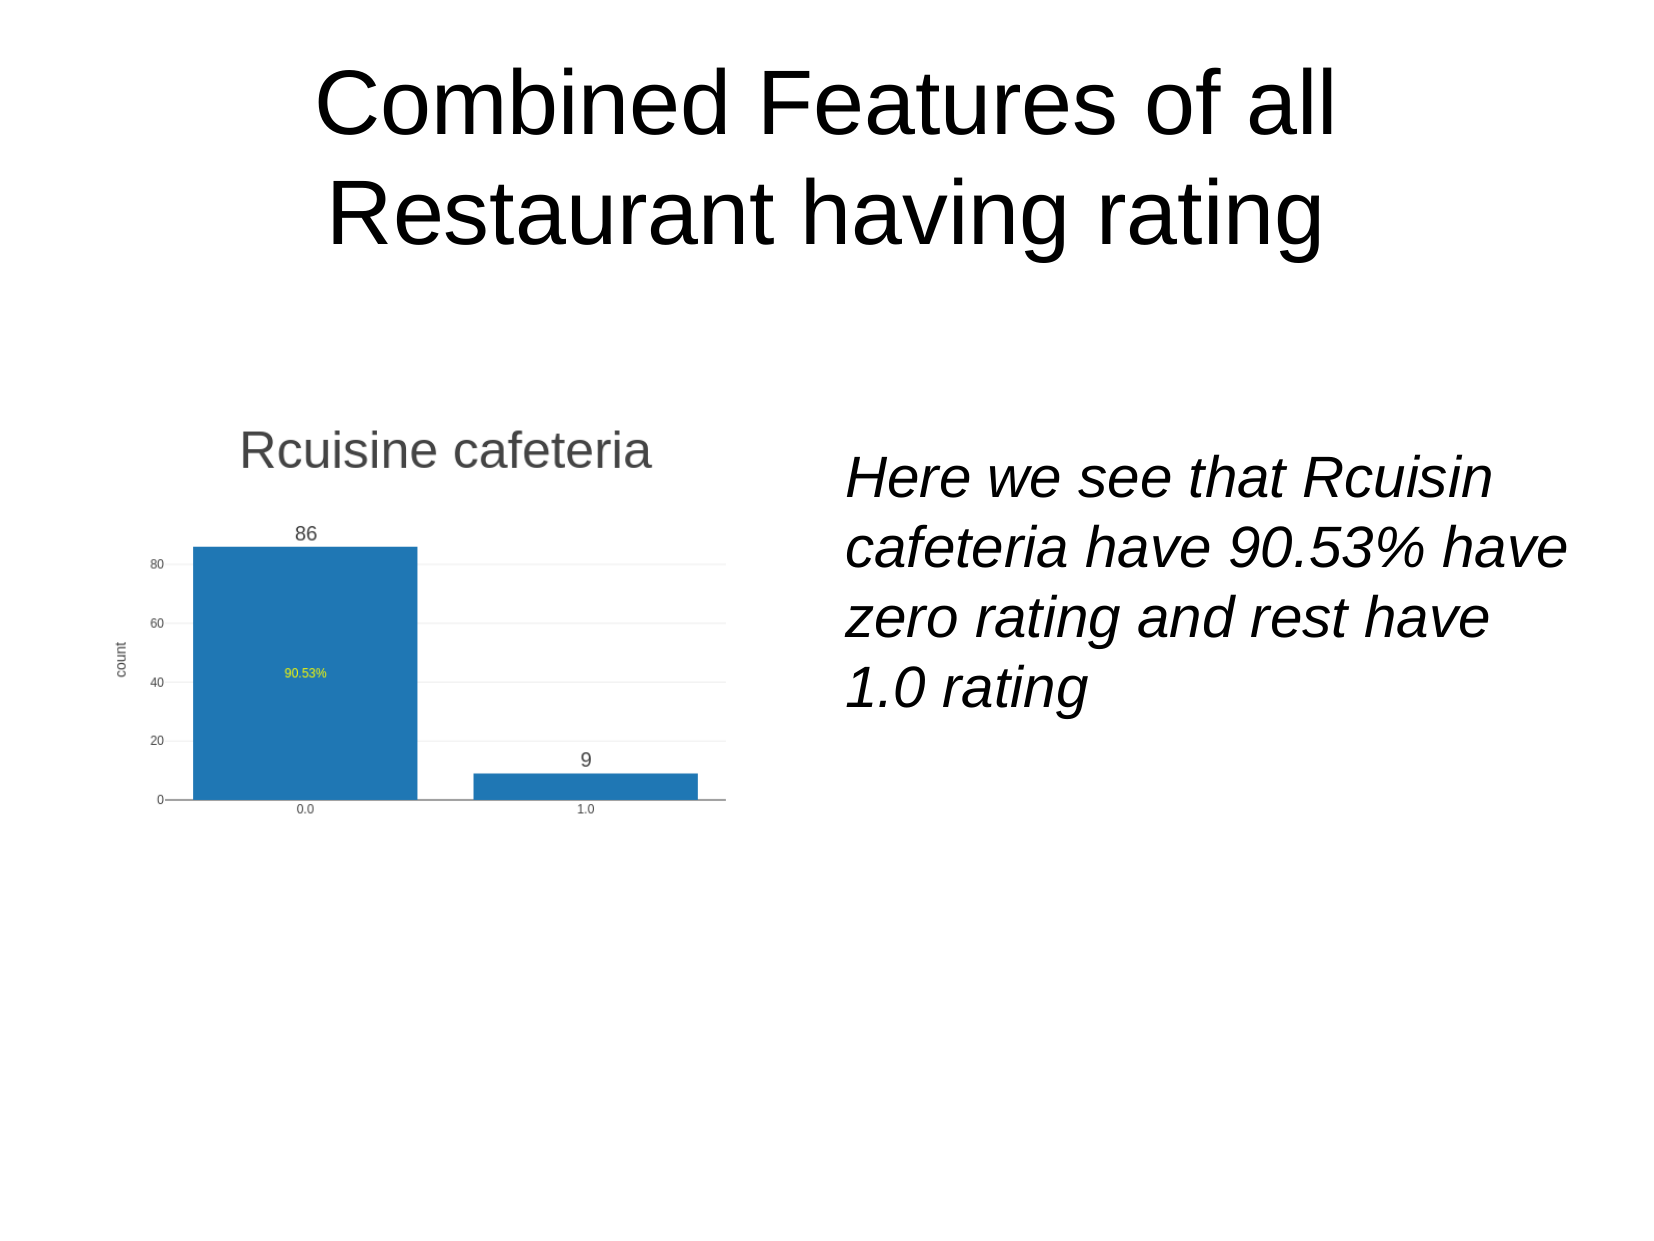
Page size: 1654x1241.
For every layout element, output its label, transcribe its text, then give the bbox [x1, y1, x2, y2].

picture [82, 416, 809, 884]
text_box Combined Features of all Restaurant having rating [82, 49, 1571, 257]
text_box Here we see that Rcuisin cafeteria have 90.53% have zero rating and rest have 1.0 rating [845, 290, 1572, 1010]
